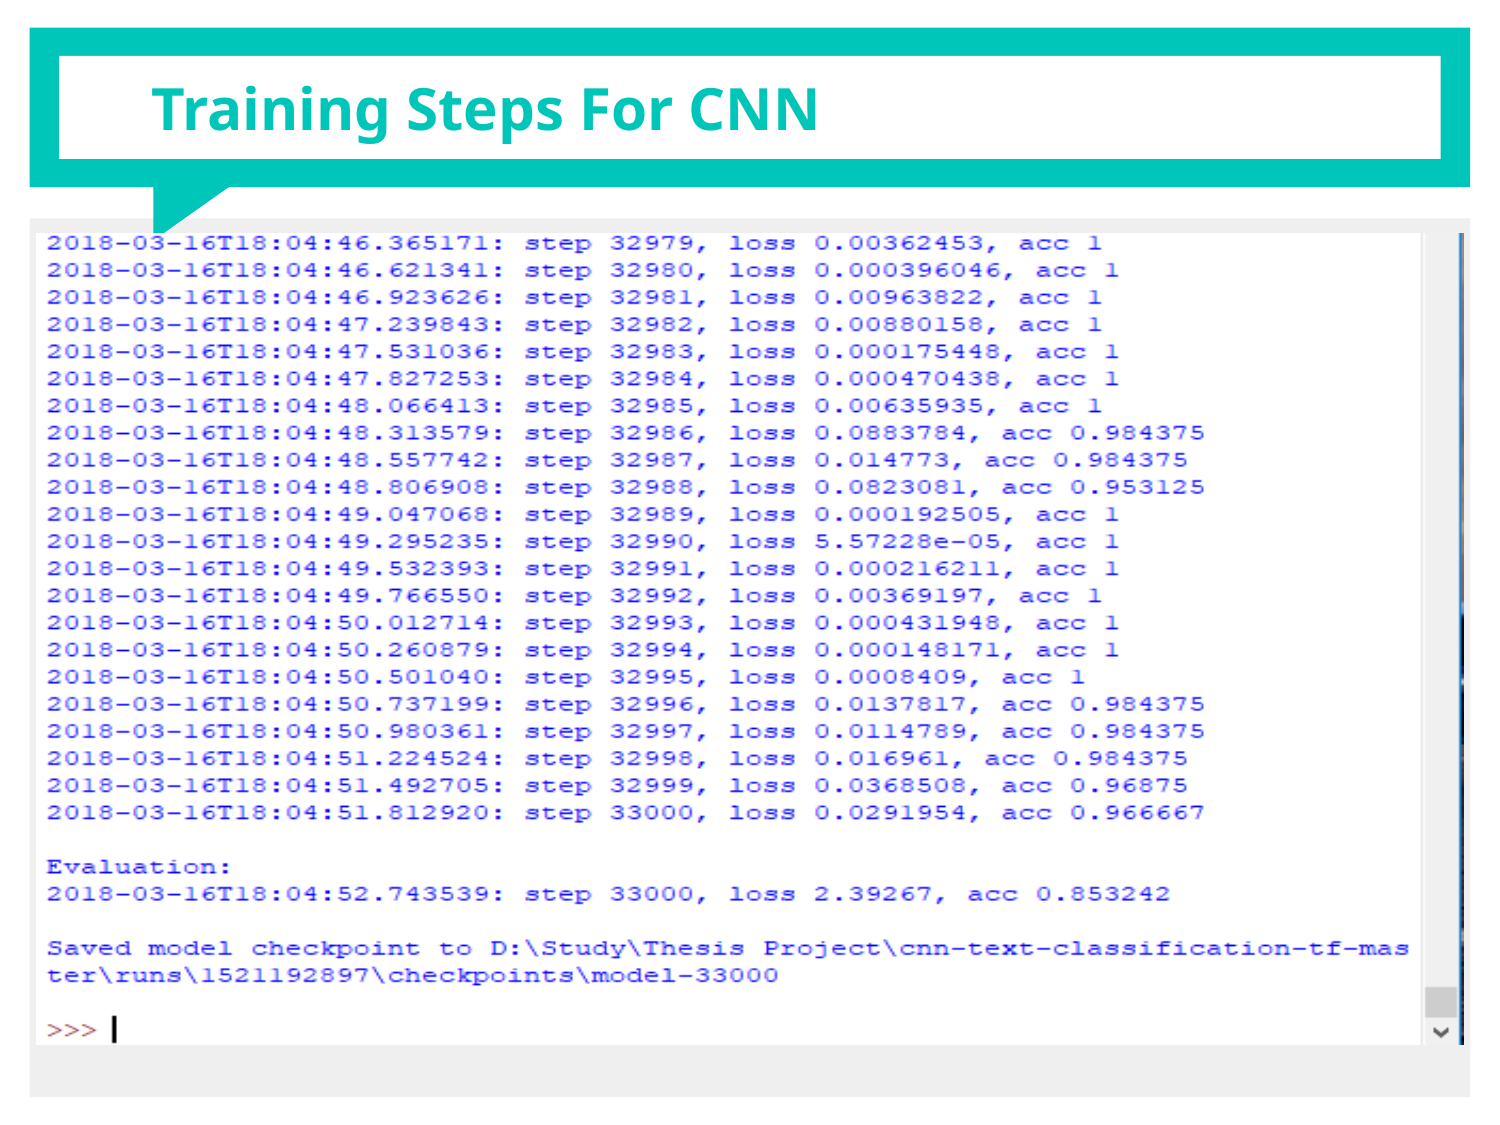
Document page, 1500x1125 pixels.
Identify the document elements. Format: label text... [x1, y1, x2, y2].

picture [36, 232, 1464, 1045]
title Training Steps For CNN [136, 27, 1441, 188]
